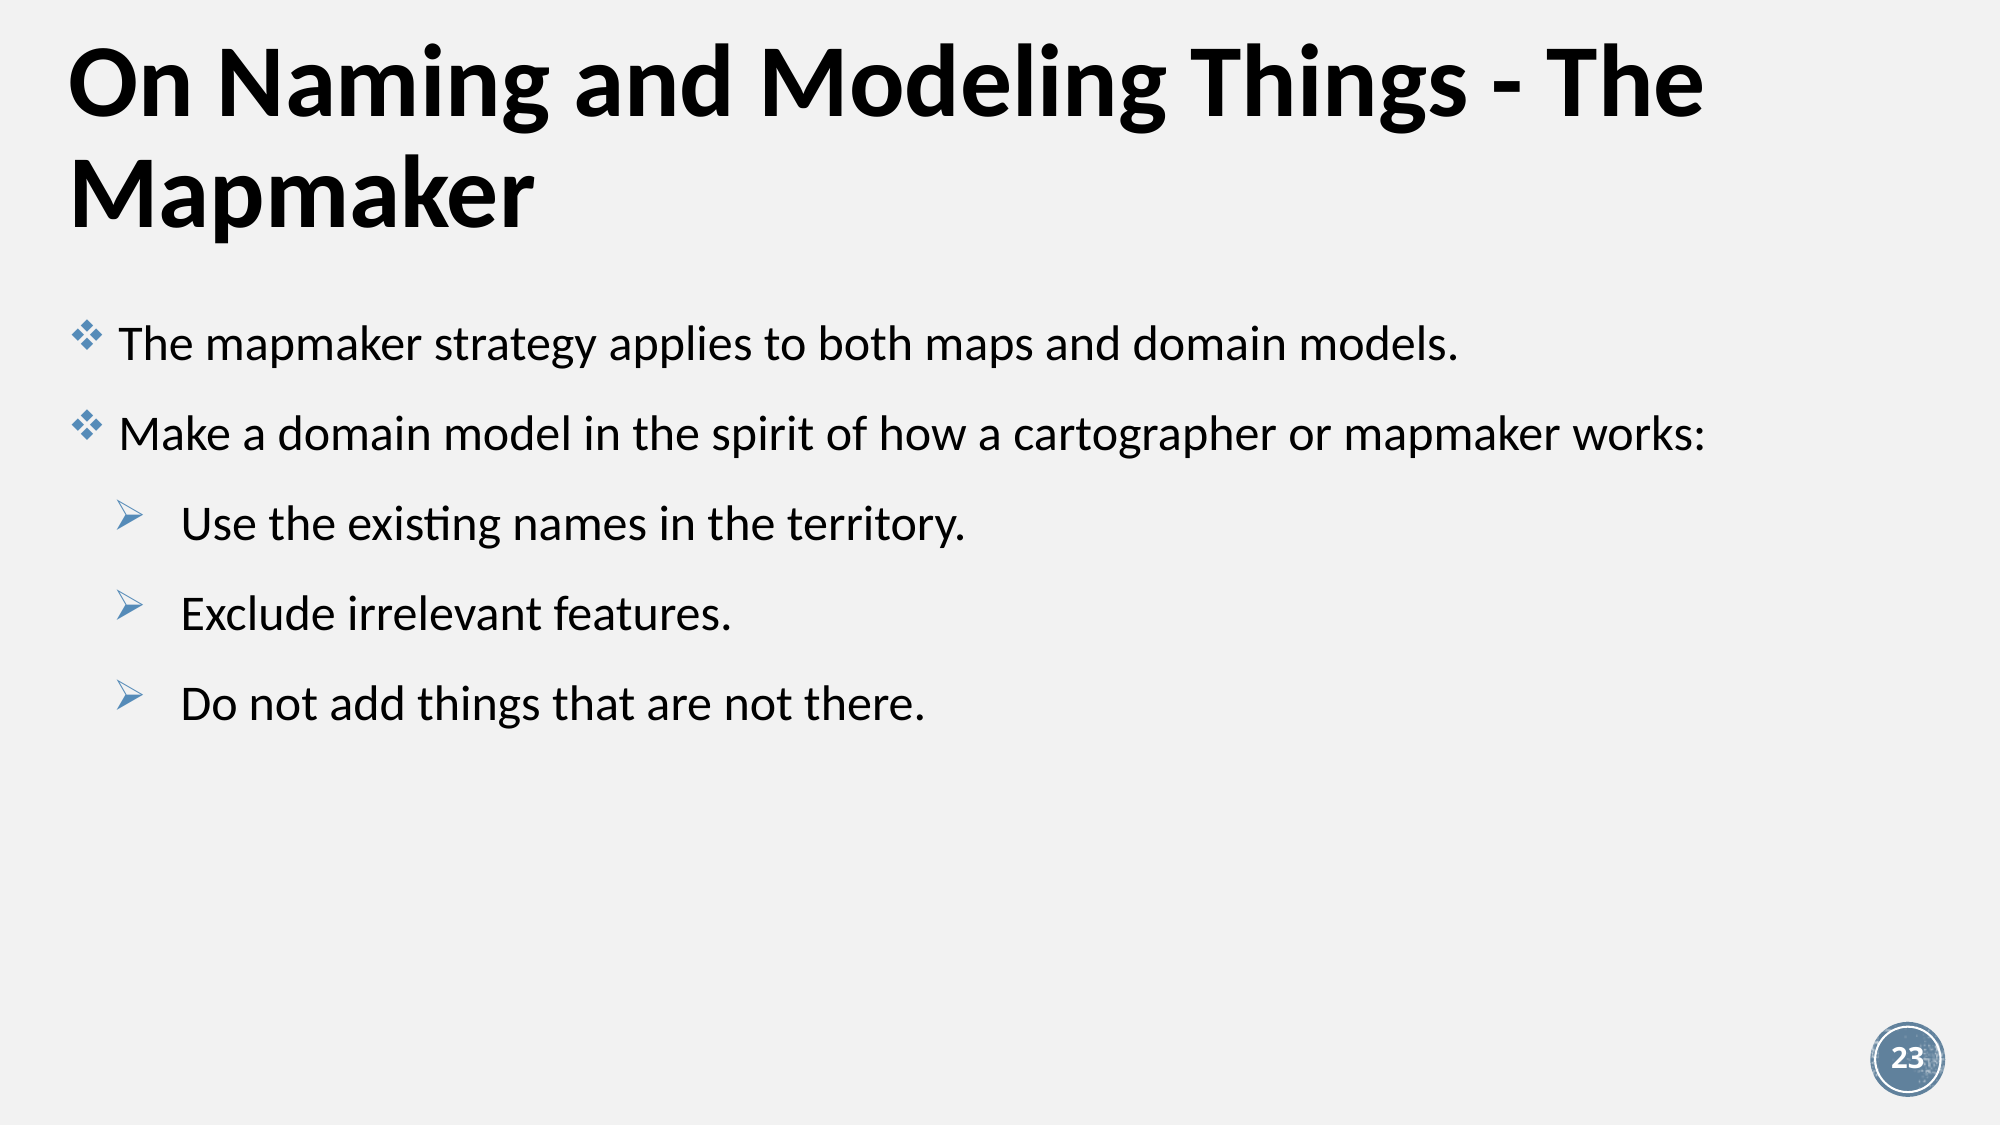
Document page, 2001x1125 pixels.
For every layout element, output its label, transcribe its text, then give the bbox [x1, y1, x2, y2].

slide_number 23 [1855, 1028, 1961, 1089]
list The mapmaker strategy applies to both maps and domain models. Make a domain model in the spirit of how a cartographer or mapmaker works: Use the existing names in the territory. Exclude irrelevant features. Do not add things that are not there. [53, 272, 1826, 1013]
title On Naming and Modeling Things - The Mapmaker [53, 18, 1826, 259]
